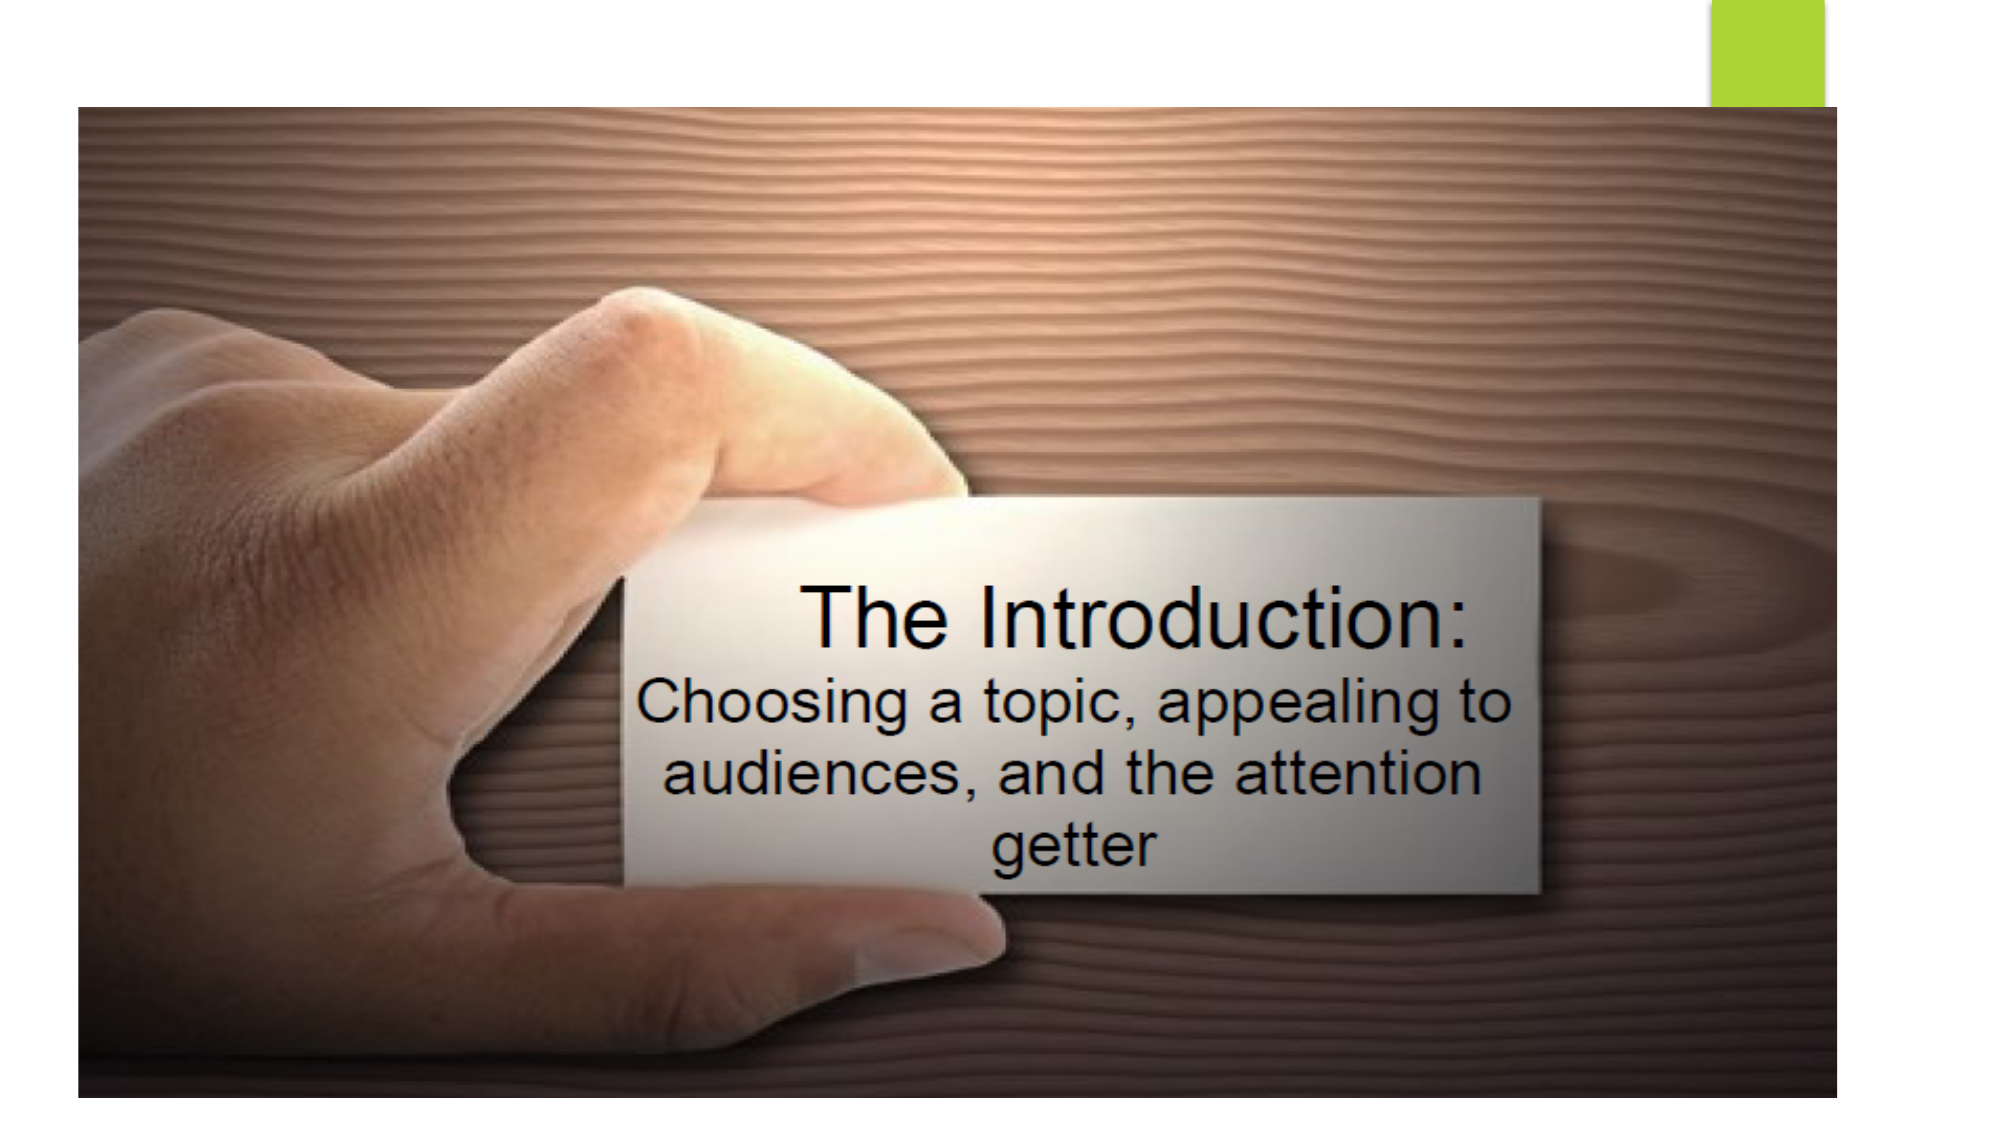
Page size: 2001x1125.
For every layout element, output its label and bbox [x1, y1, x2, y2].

picture [78, 107, 1838, 1099]
